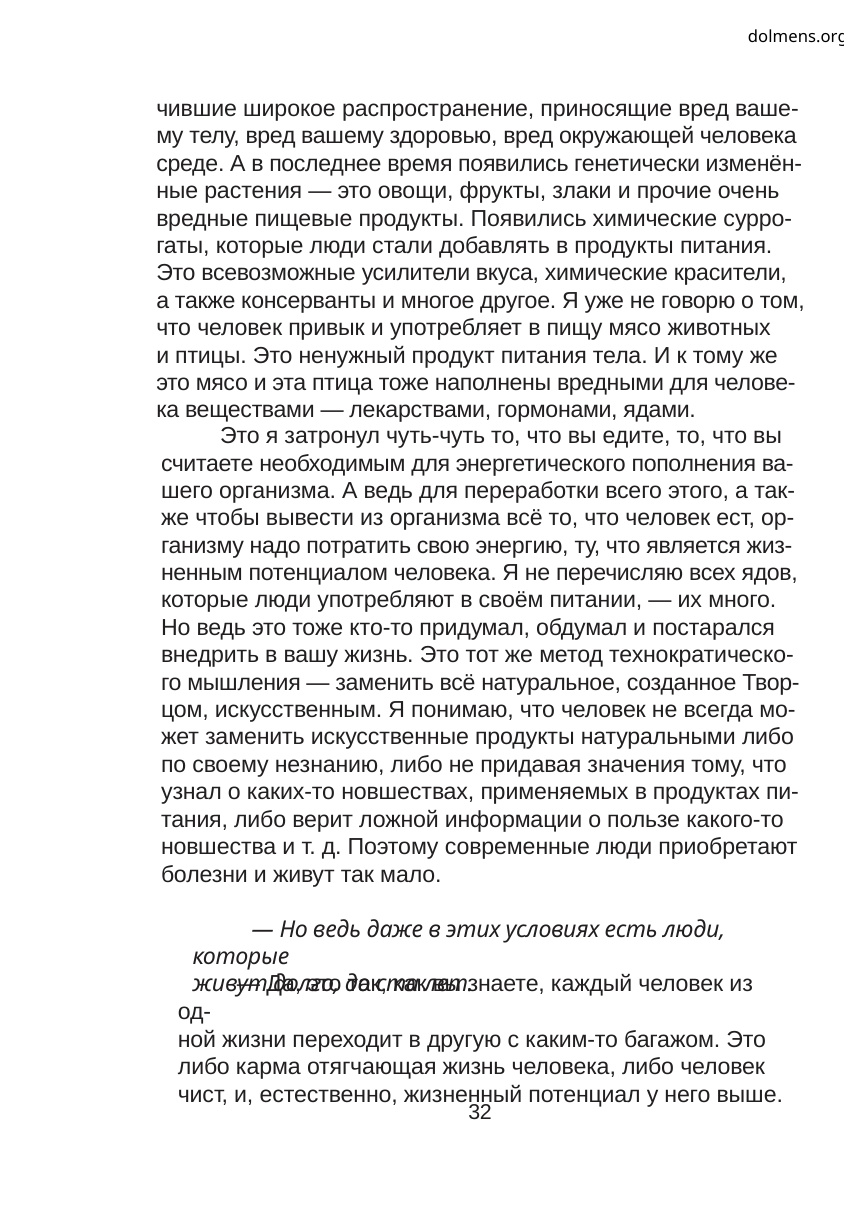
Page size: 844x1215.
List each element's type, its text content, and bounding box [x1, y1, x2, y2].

text_box dolmens.org [747, 27, 844, 66]
text_box — Но ведь даже в этих условиях есть люди, которые живут долго, до ста лет. [192, 914, 768, 968]
text_box Это я затронул чуть-чуть то, что вы едите, то, что вы считаете необходимым для энергетического пополнения ва- шего организма. А ведь для переработки всего этого, а так- же чтобы вывести из организма всё то, что человек ест, ор- ганизму надо потратить свою энергию, ту, что является жиз- ненным потенциалом человека. Я не перечисляю всех ядов, которые люди употребляют в своём питании, — их много. Но ведь это тоже кто-то придумал, обдумал и постарался внедрить в вашу жизнь. Это тот же метод технократическо- го мышления — заменить всё натуральное, созданное Твор- цом, искусственным. Я понимаю, что человек не всегда мо- жет заменить искусственные продукты натуральными либо по своему незнанию, либо не придавая значения тому, что узнал о каких-то новшествах, применяемых в продуктах пи- тания, либо верит ложной информации о пользе какого-то новшества и т. д. Поэтому современные люди приобретают болезни и живут так мало. [161, 420, 800, 914]
text_box 32 [468, 1097, 493, 1151]
text_box чившие широкое распространение, приносящие вред ваше- му телу, вред вашему здоровью, вред окружающей человека среде. А в последнее время появились генетически изменён- ные растения — это овощи, фрукты, злаки и прочие очень вредные пищевые продукты. Появились химические сурро- гаты, которые люди стали добавлять в продукты питания. Это всевозможные усилители вкуса, химические красители, а также консерванты и многое другое. Я уже не говорю о том, что человек привык и употребляет в пищу мясо животных и птицы. Это ненужный продукт питания тела. И к тому же это мясо и эта птица тоже наполнены вредными для челове- ка веществами — лекарствами, гормонами, ядами. [156, 93, 805, 450]
text_box — Да, это так, как вы знаете, каждый человек из од- ной жизни переходит в другую с каким-то багажом. Это либо карма отягчающая жизнь человека, либо человек чист, и, естественно, жизненный потенциал у него выше. [177, 968, 783, 1108]
